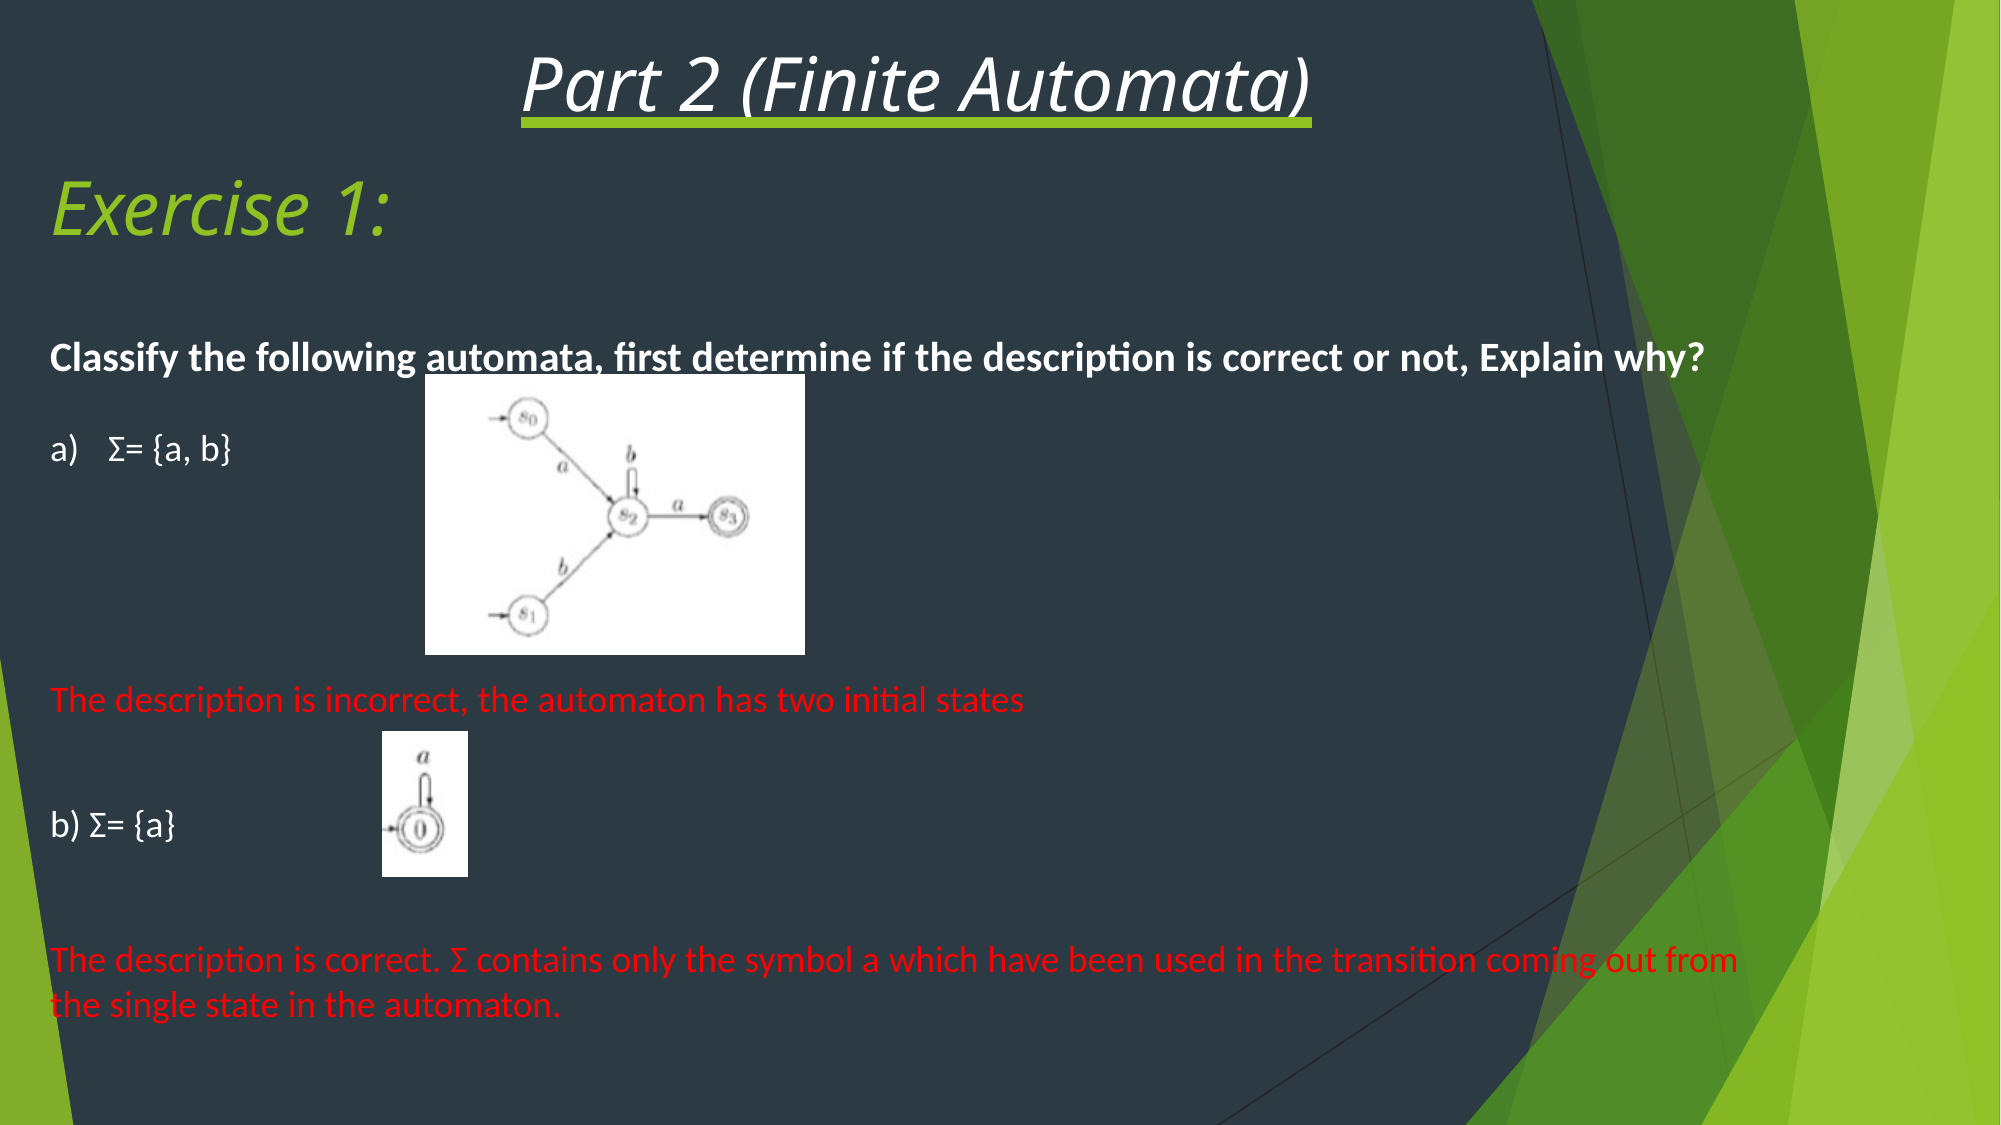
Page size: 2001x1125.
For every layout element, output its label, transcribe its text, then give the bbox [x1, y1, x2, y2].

picture [382, 731, 468, 878]
text_box The description is incorrect, the automaton has two initial states [47, 673, 1035, 721]
picture [424, 374, 805, 655]
title Part 2 (Finite Automata) [518, 34, 1358, 225]
text_box Exercise 1: [47, 158, 419, 251]
text_box The description is correct. Σ contains only the symbol a which have been used in the transition coming out from the single state in the automaton. [47, 933, 1753, 1026]
text_box b) Σ= {a} [47, 798, 178, 846]
text_box Classify the following automata, first determine if the description is correct or not, Explain why? a) Σ= {a, b} [47, 327, 1712, 470]
